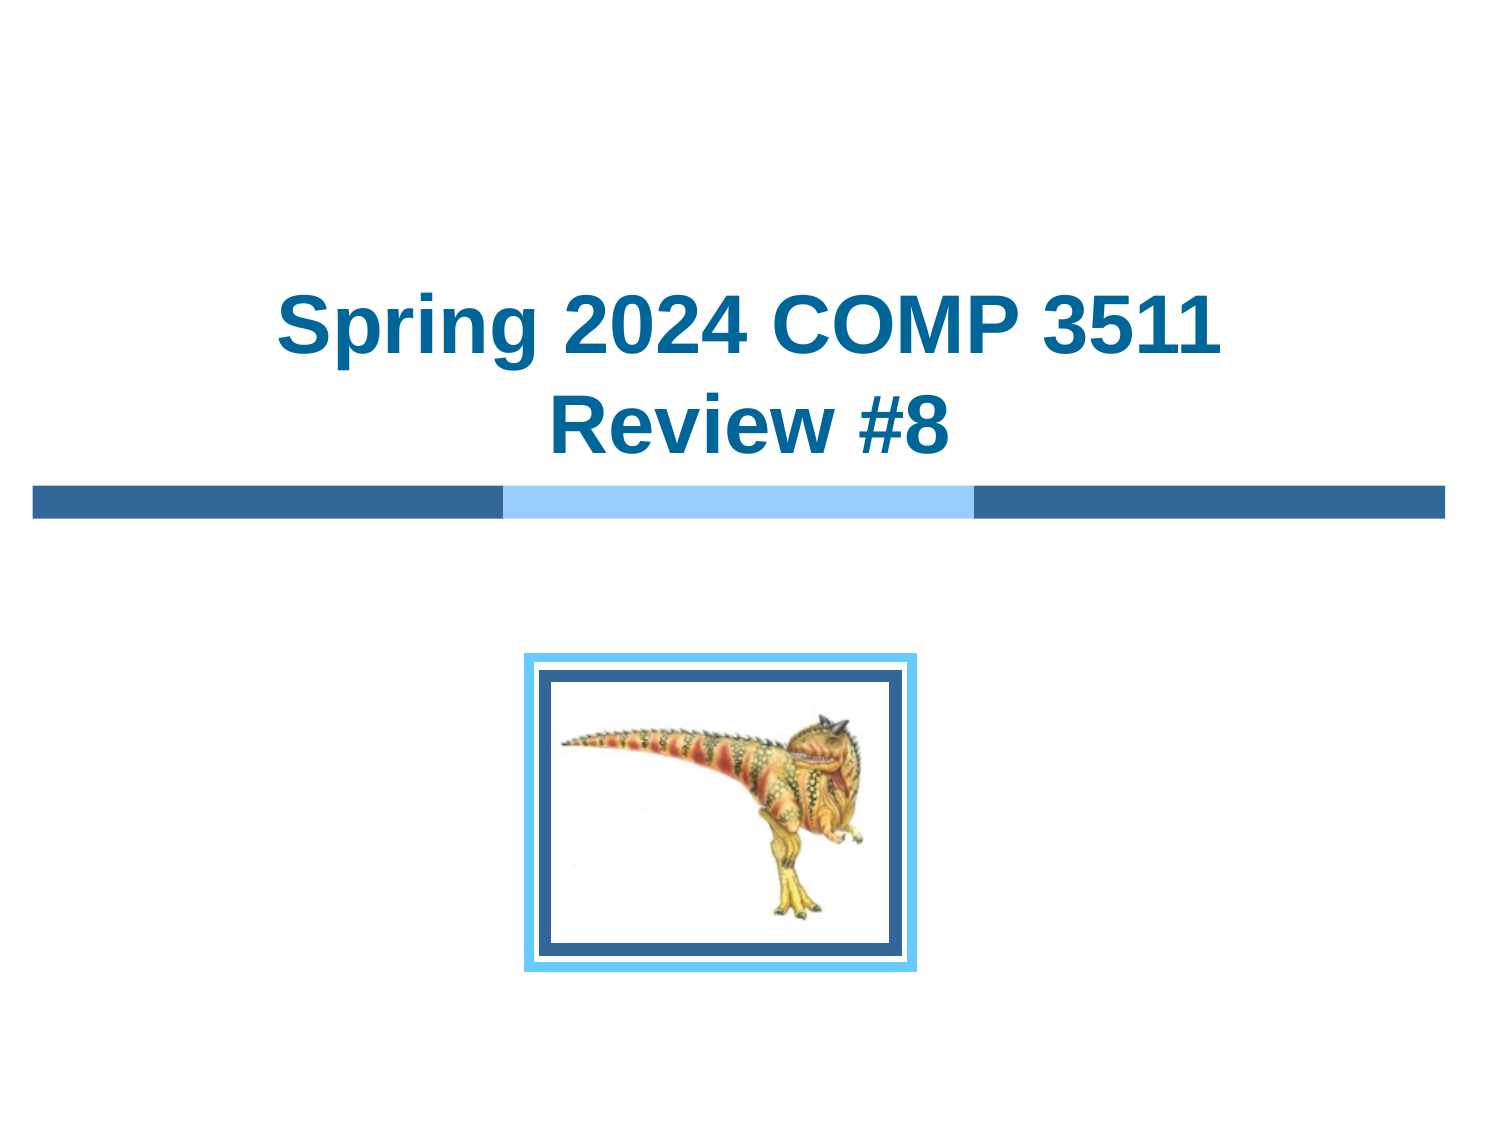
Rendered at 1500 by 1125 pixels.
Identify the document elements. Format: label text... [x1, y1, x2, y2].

picture [551, 682, 889, 943]
title Spring 2024 COMP 3511 Review #8 [112, 128, 1388, 478]
